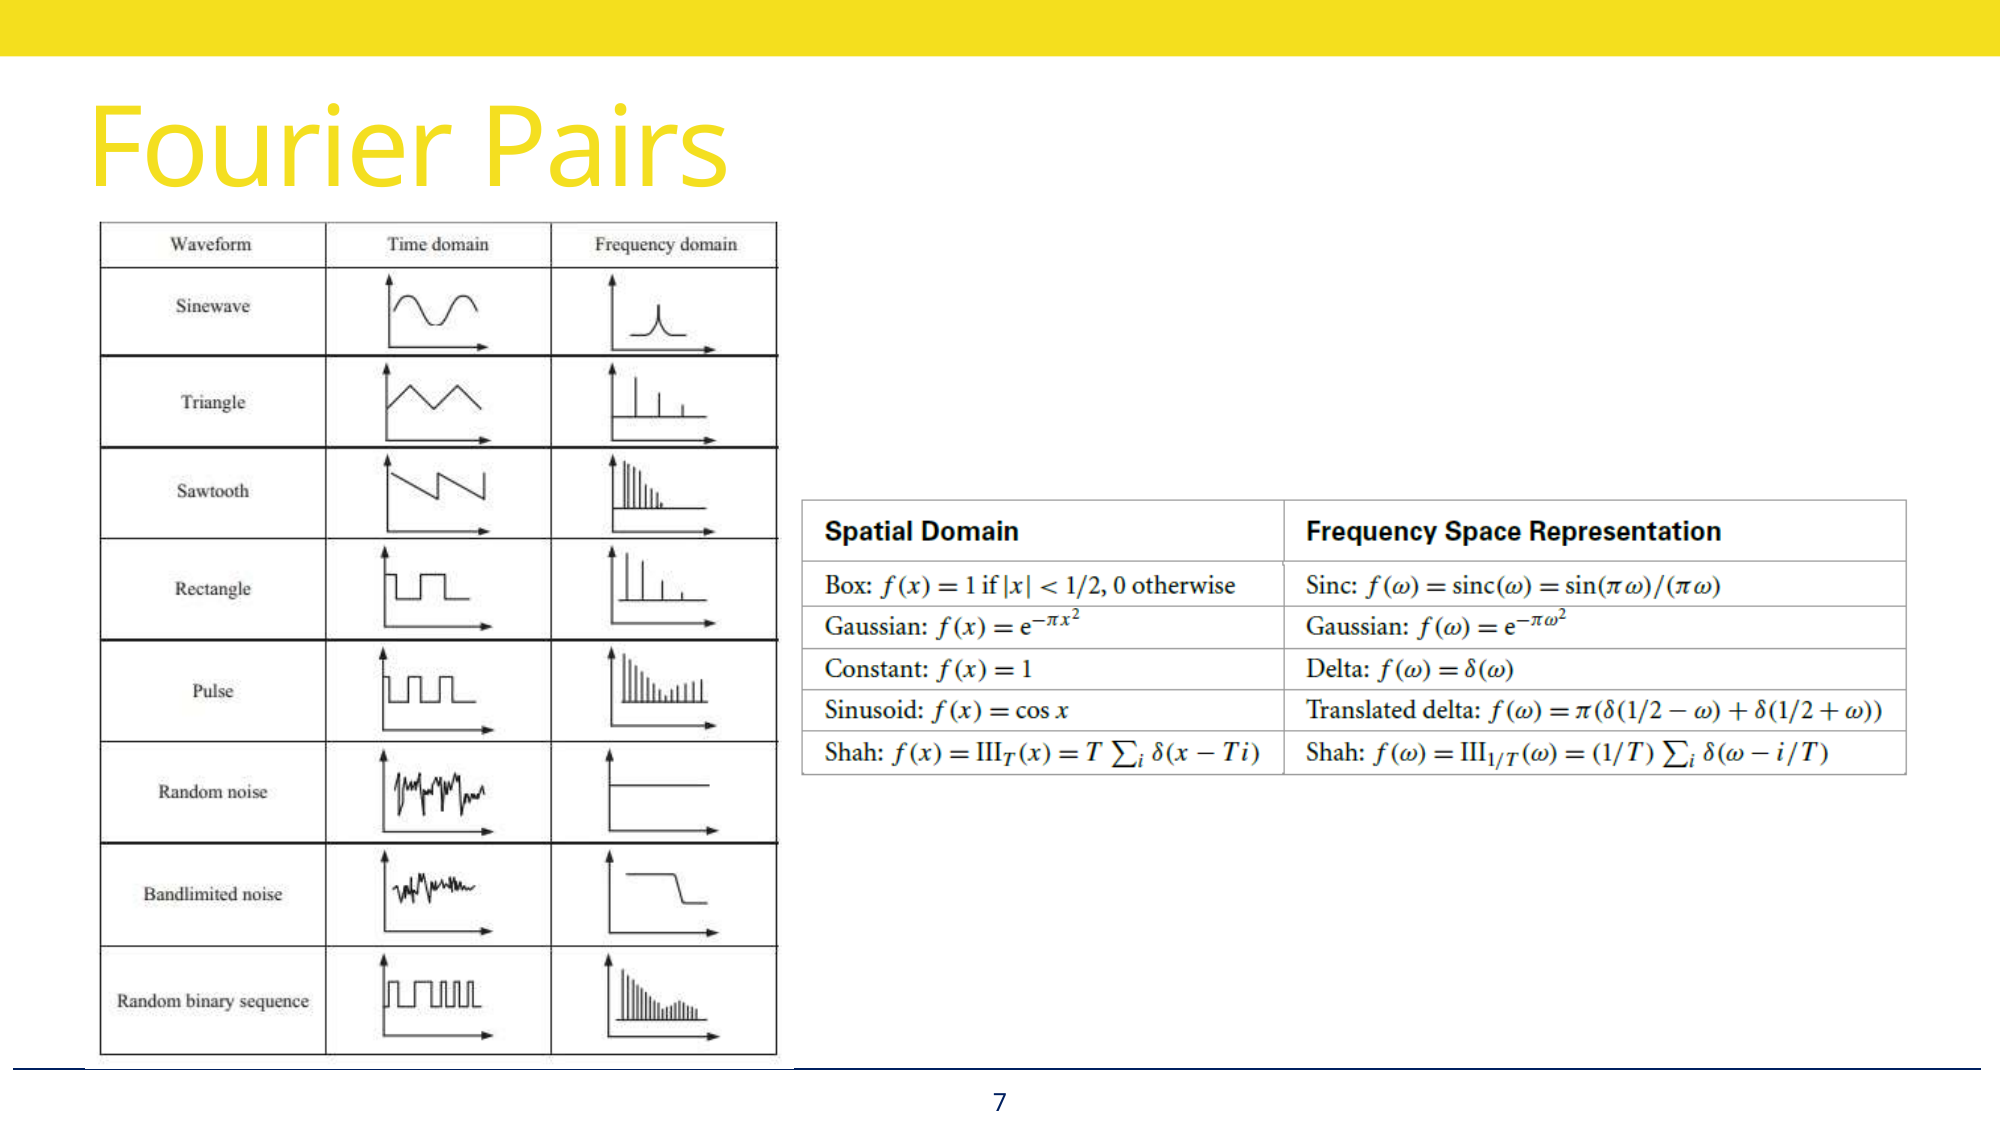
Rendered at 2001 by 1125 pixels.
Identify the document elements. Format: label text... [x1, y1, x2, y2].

title Fourier Pairs [85, 89, 1915, 212]
picture [84, 210, 794, 1069]
picture [795, 493, 1915, 786]
slide_number 7 [916, 1078, 1084, 1125]
